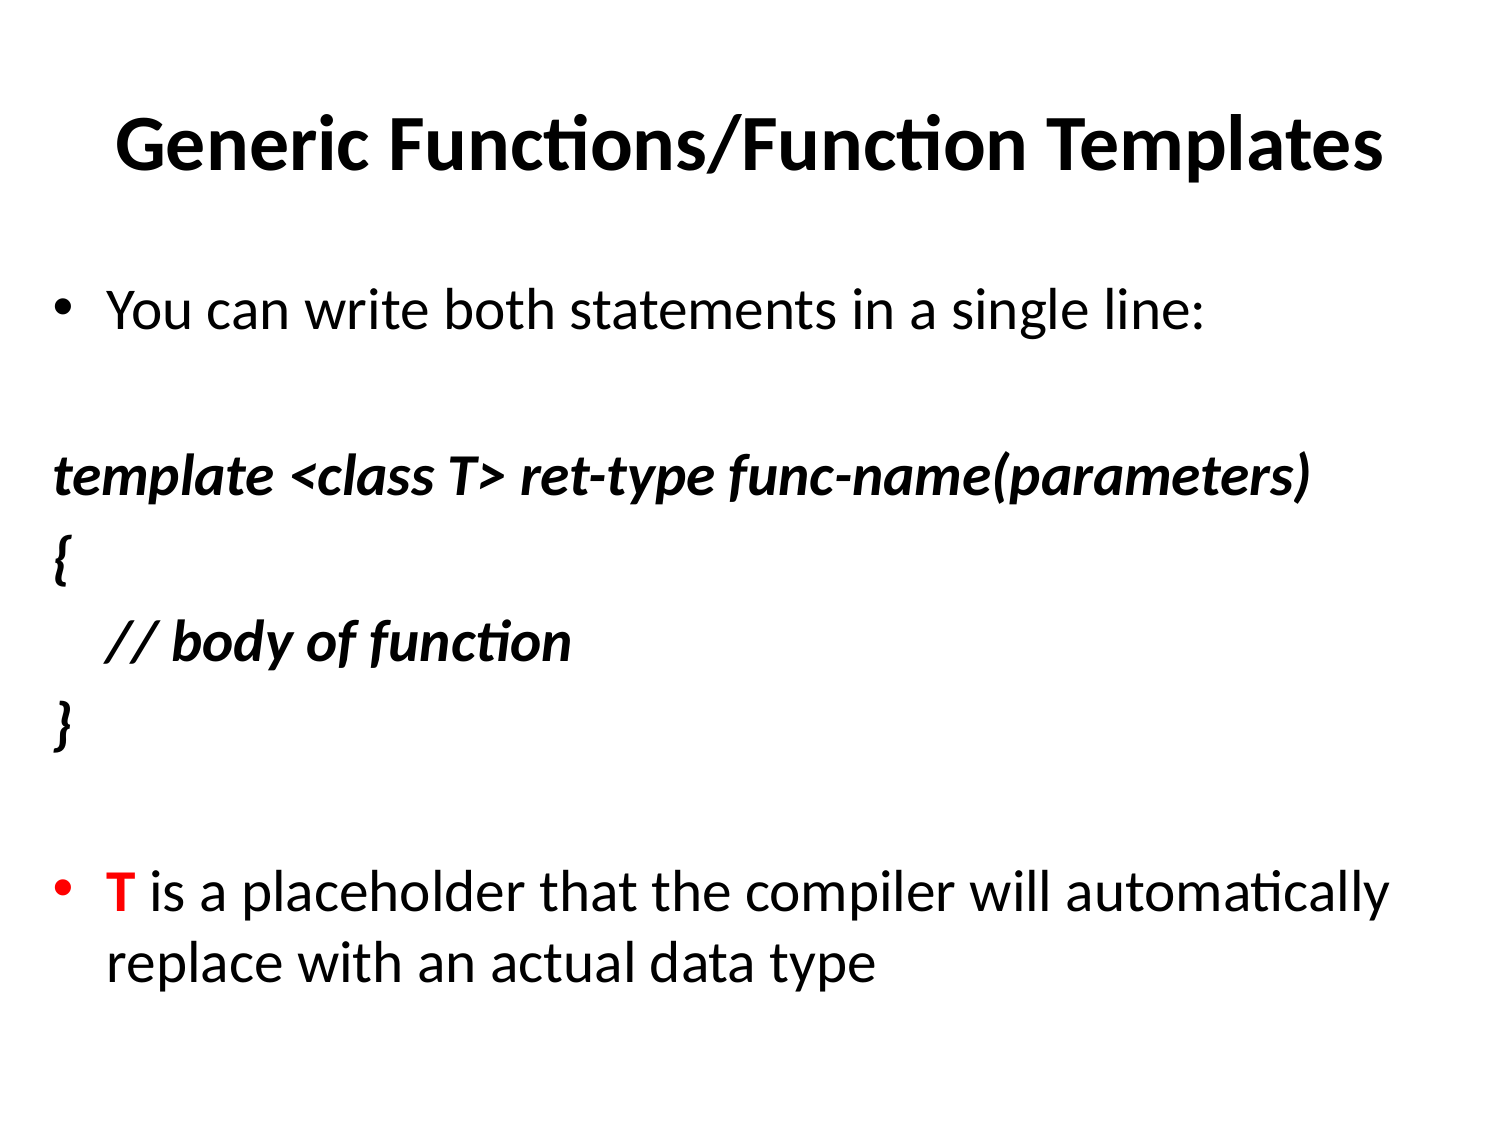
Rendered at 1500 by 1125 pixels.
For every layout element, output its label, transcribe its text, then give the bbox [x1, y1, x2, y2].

list You can write both statements in a single line: template <class T> ret-type func-name(parameters) { // body of function } T is a placeholder that the compiler will automatically replace with an actual data type [37, 262, 1475, 1005]
title Generic Functions/Function Templates [75, 45, 1425, 233]
